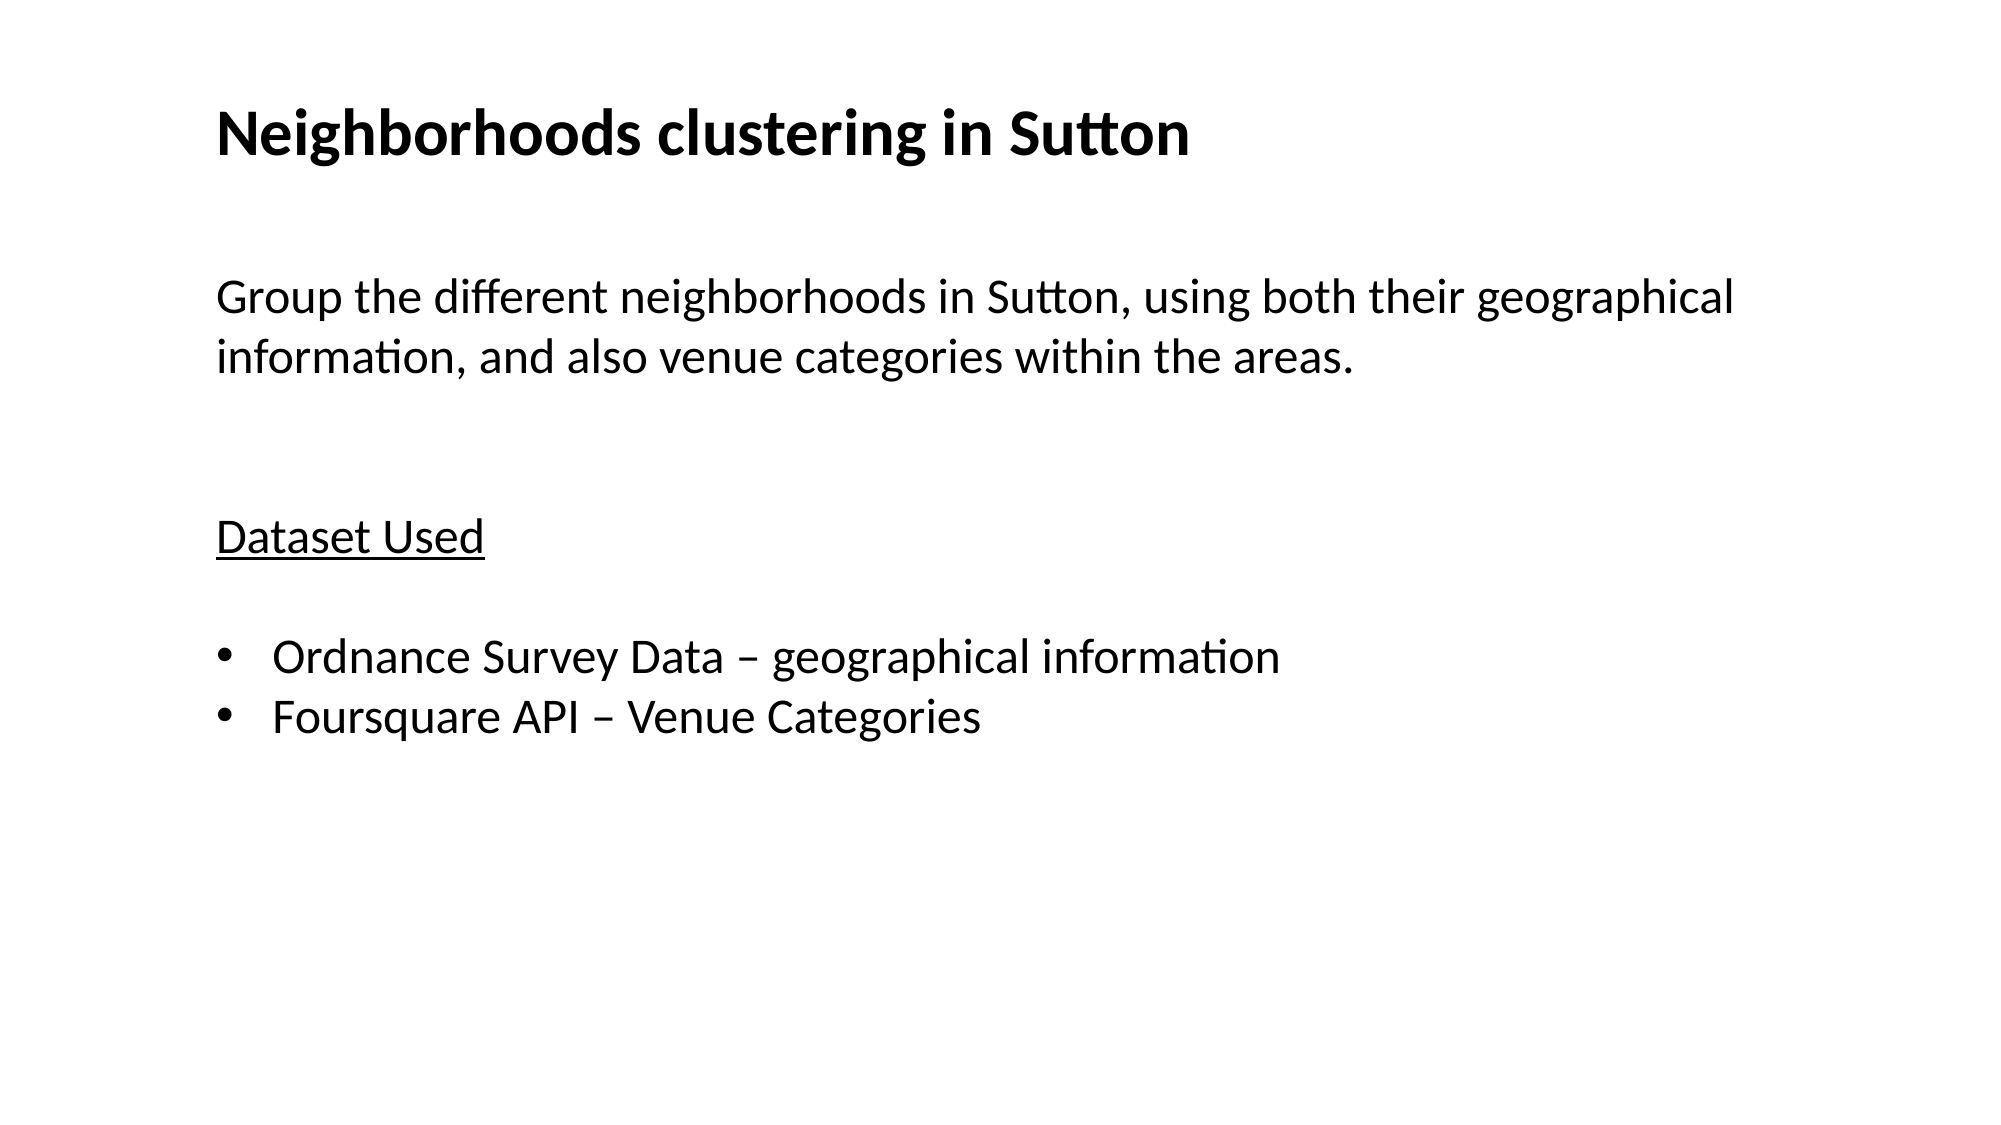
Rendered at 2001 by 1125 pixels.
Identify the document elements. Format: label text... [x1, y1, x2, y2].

text_box Neighborhoods clustering in Sutton [201, 81, 1402, 177]
text_box Group the different neighborhoods in Sutton, using both their geographical information, and also venue categories within the areas. Dataset Used Ordnance Survey Data – geographical information Foursquare API – Venue Categories [201, 256, 1850, 752]
